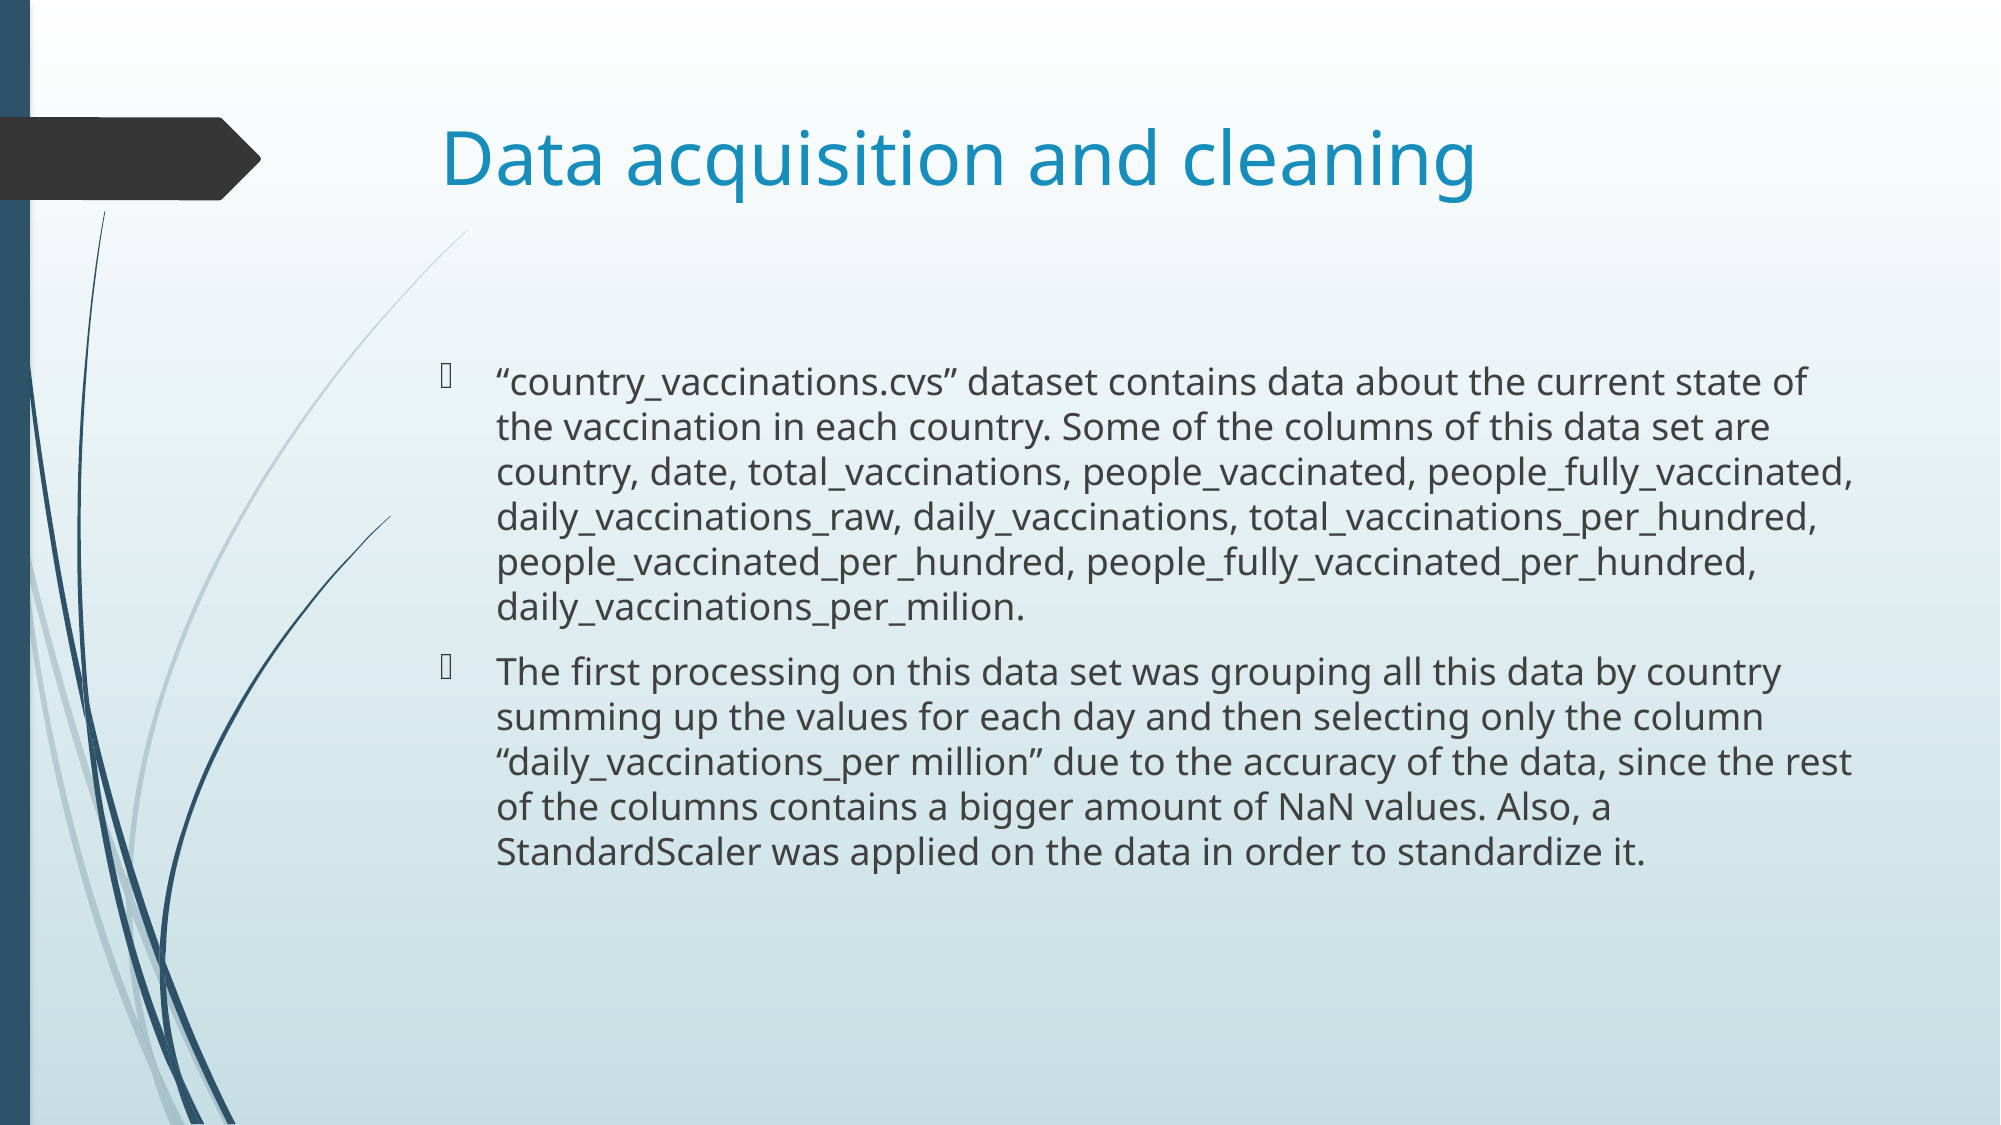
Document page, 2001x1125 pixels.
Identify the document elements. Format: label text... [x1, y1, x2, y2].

title Data acquisition and cleaning [425, 102, 1888, 313]
list “country_vaccinations.cvs” dataset contains data about the current state of the vaccination in each country. Some of the columns of this data set are country, date, total_vaccinations, people_vaccinated, people_fully_vaccinated, daily_vaccinations_raw, daily_vaccinations, total_vaccinations_per_hundred, people_vaccinated_per_hundred, people_fully_vaccinated_per_hundred, daily_vaccinations_per_milion. The first processing on this data set was grouping all this data by country summing up the values for each day and then selecting only the column “daily_vaccinations_per million” due to the accuracy of the data, since the rest of the columns contains a bigger amount of NaN values. Also, a StandardScaler was applied on the data in order to standardize it. [424, 350, 1888, 970]
